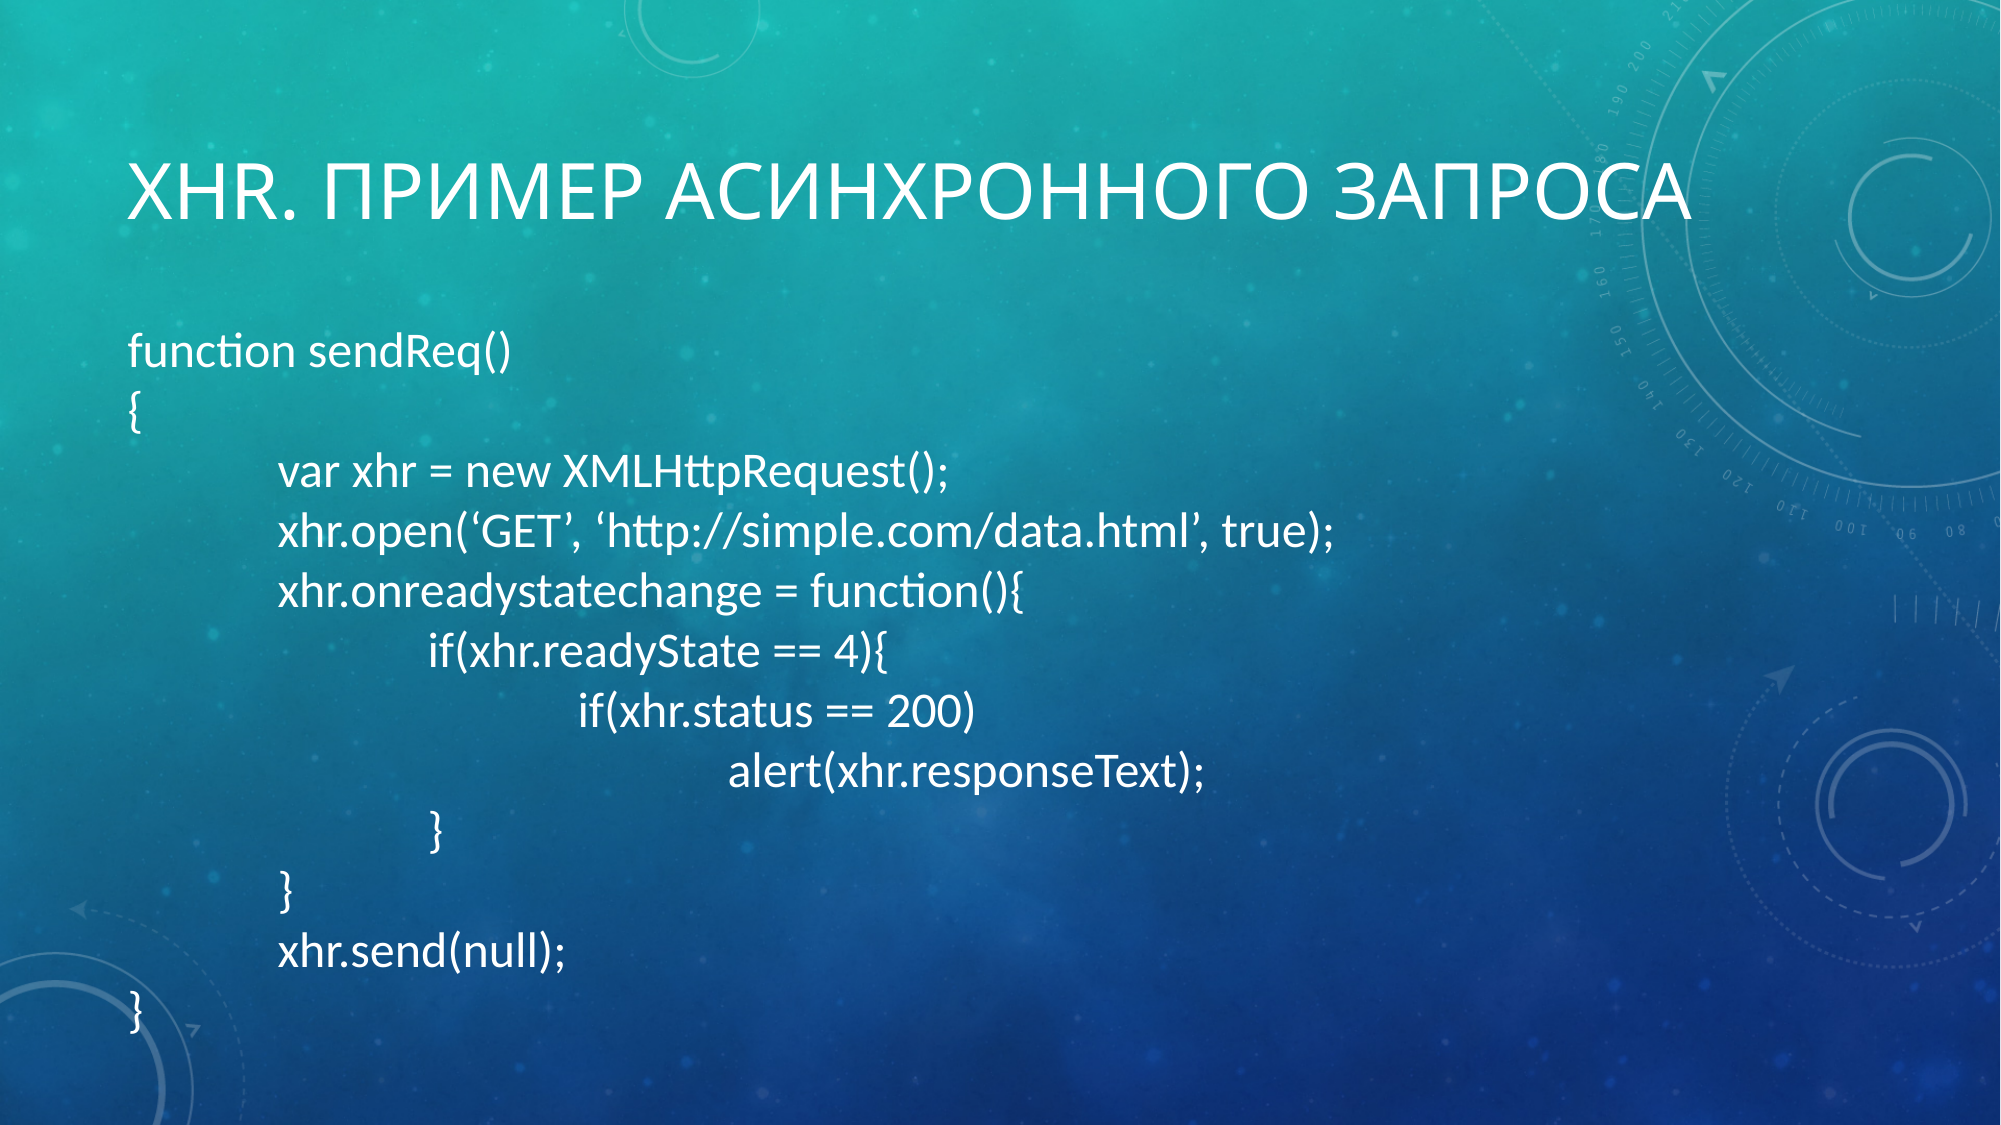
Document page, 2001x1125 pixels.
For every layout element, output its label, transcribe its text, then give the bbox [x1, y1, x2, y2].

list function sendReq() { var xhr = new XMLHttpRequest(); xhr.open(‘GET’, ‘http://simple.com/data.html’, true); xhr.onreadystatechange = function(){ if(xhr.readyState == 4){ if(xhr.status == 200) alert(xhr.responseText); } } xhr.send(null); } [112, 301, 1775, 1054]
picture [0, 0, 2001, 1125]
title XHR. Пример Асинхронного запроса [112, 99, 1775, 277]
